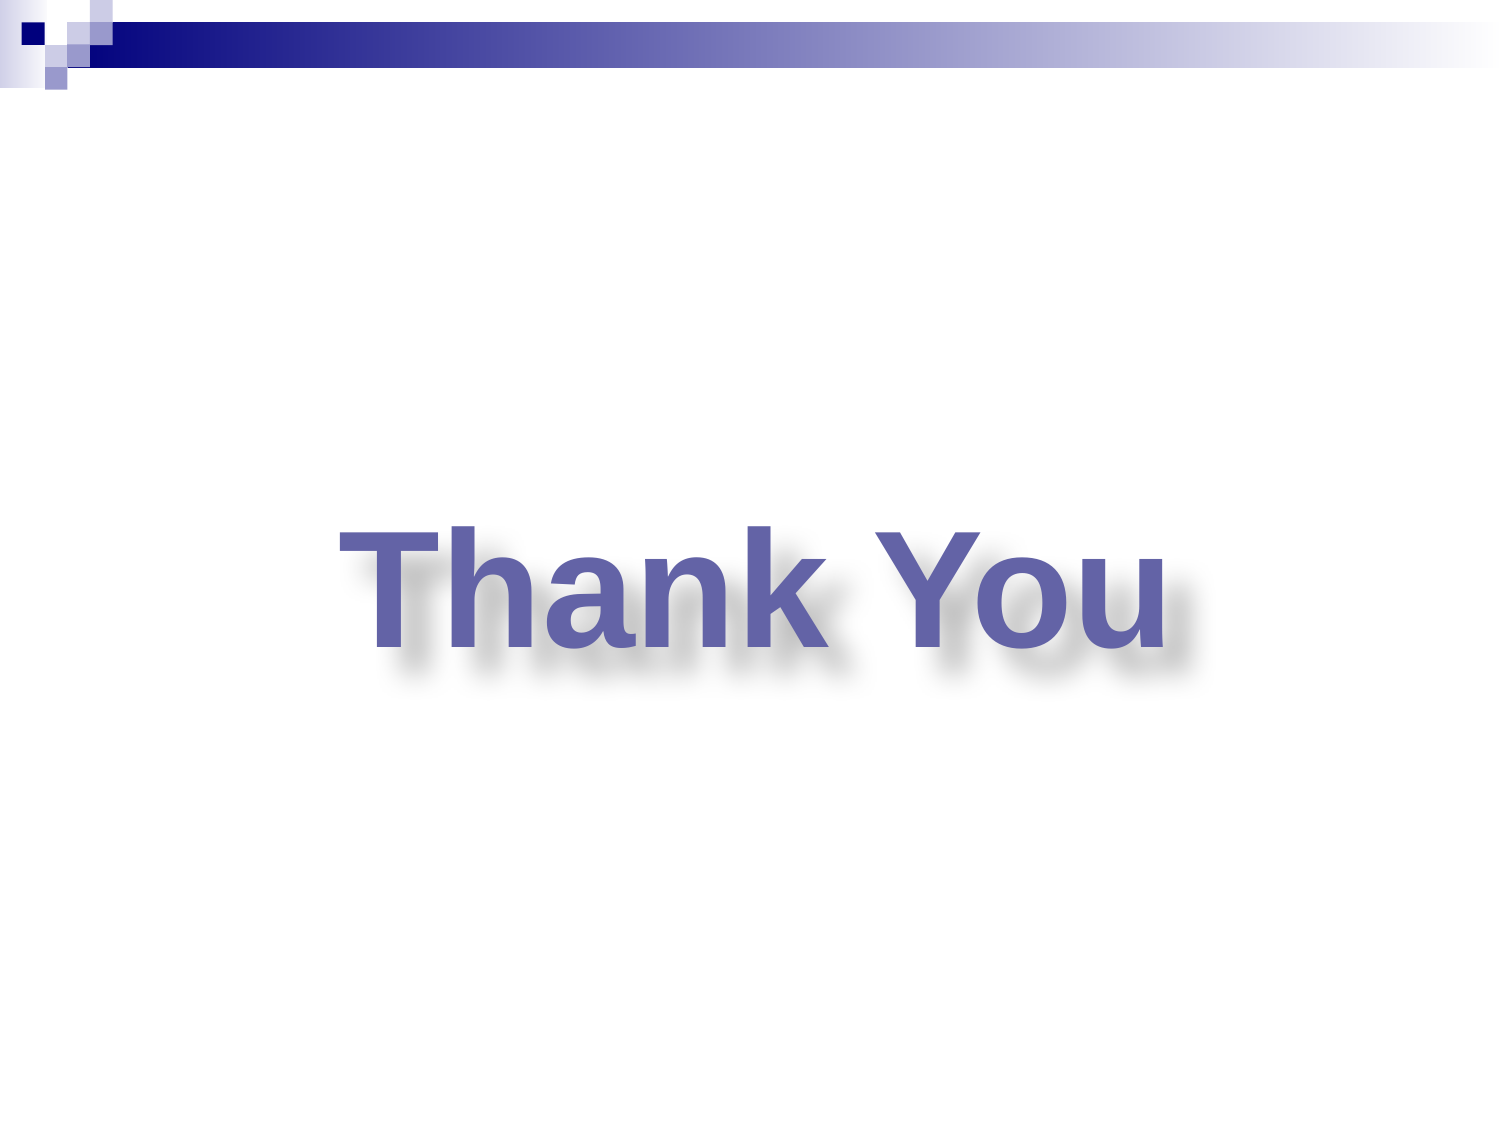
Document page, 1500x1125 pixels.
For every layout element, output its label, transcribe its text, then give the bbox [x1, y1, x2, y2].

title Thank You [81, 468, 1433, 694]
